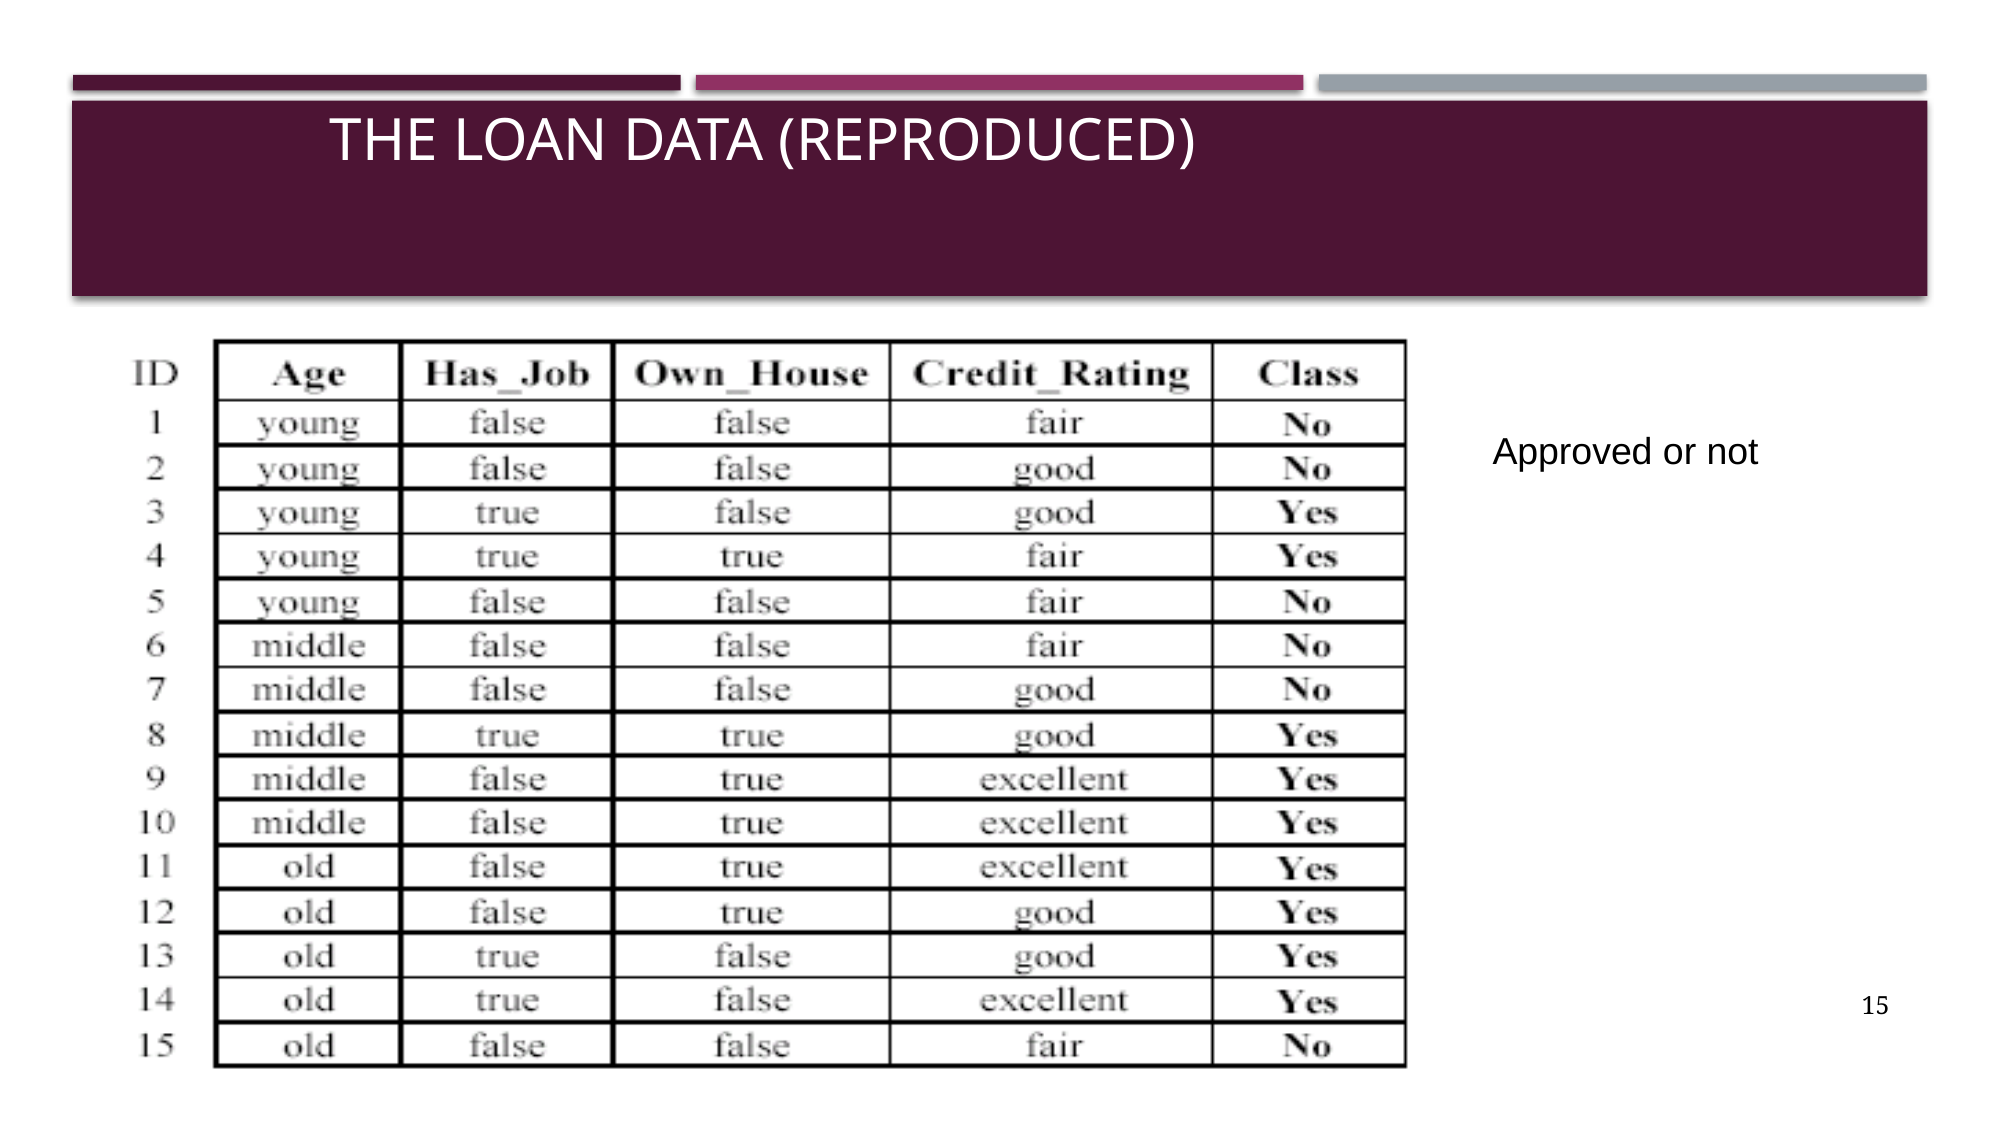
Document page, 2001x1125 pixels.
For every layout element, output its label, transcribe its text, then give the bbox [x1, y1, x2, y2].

slide_number 15 [1732, 977, 1905, 1037]
title The loan data (reproduced) [314, 36, 1662, 180]
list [125, 332, 1416, 1079]
text_box Approved or not [1477, 420, 1785, 480]
